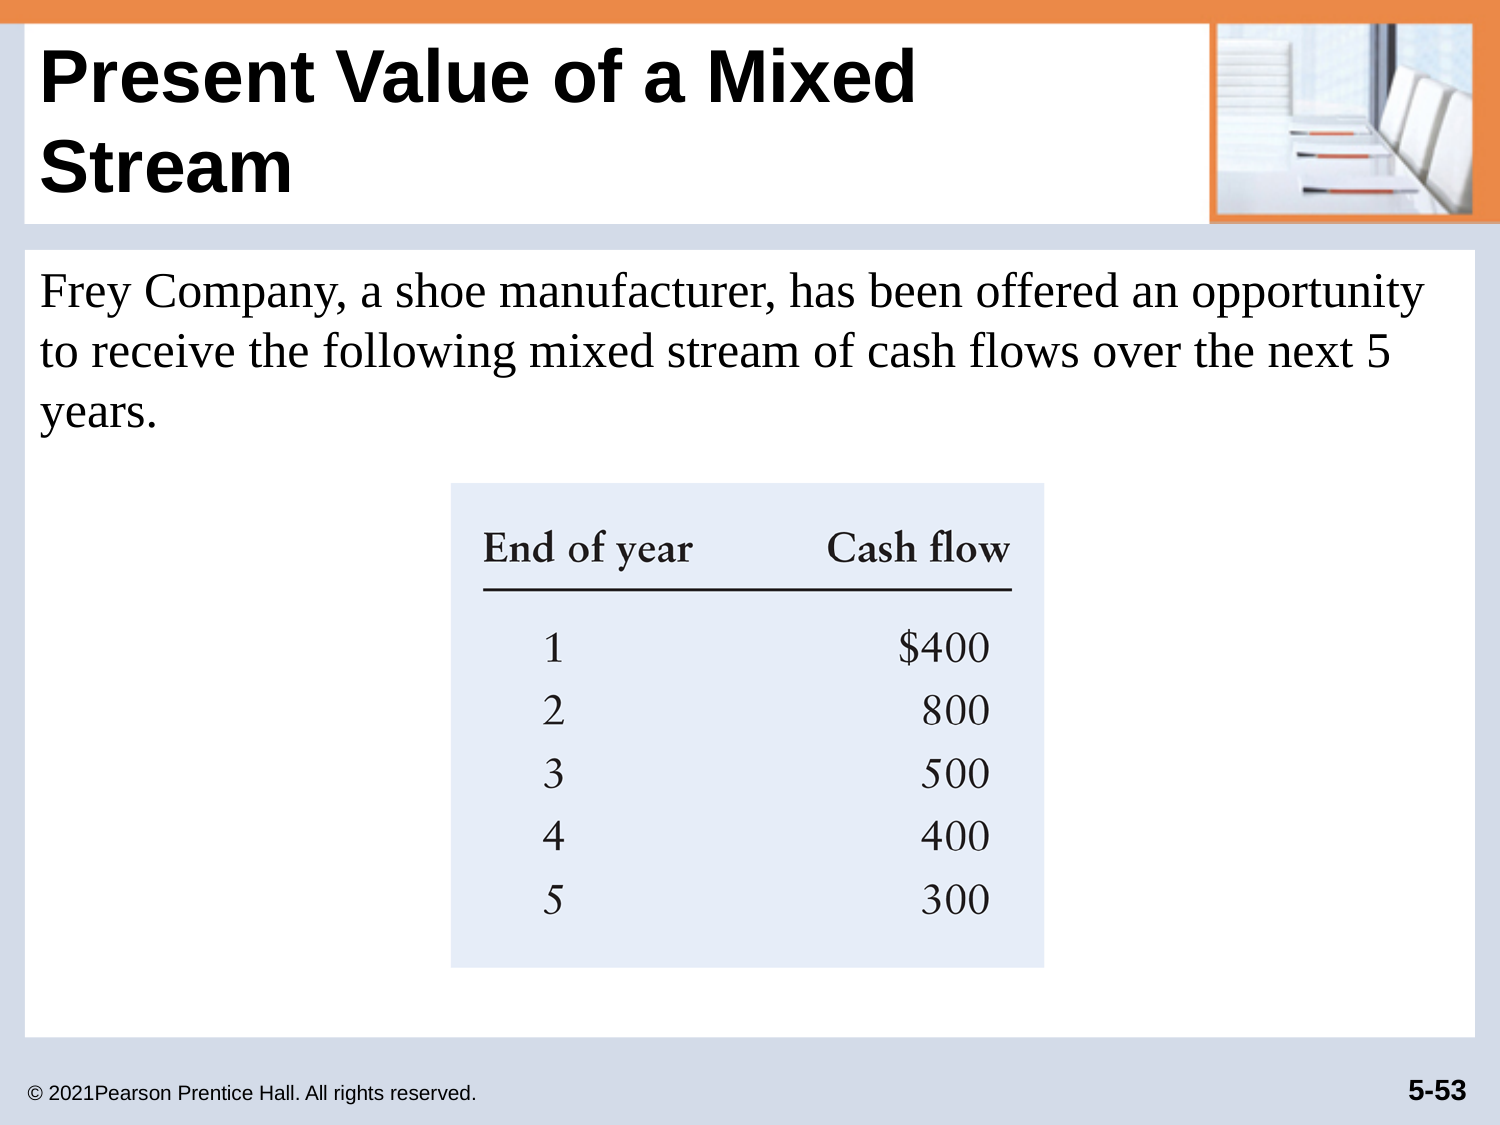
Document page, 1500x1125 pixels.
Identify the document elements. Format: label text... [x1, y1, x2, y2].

footer © 2021Pearson Prentice Hall. All rights reserved. [12, 1037, 938, 1113]
slide_number 5-53 [1331, 1038, 1482, 1114]
picture [441, 473, 1053, 975]
list Frey Company, a shoe manufacturer, has been offered an opportunity to receive the following mixed stream of cash flows over the next 5 years. [24, 249, 1475, 1013]
picture [0, 0, 1500, 224]
title Present Value of a Mixed Stream [24, 64, 1200, 171]
